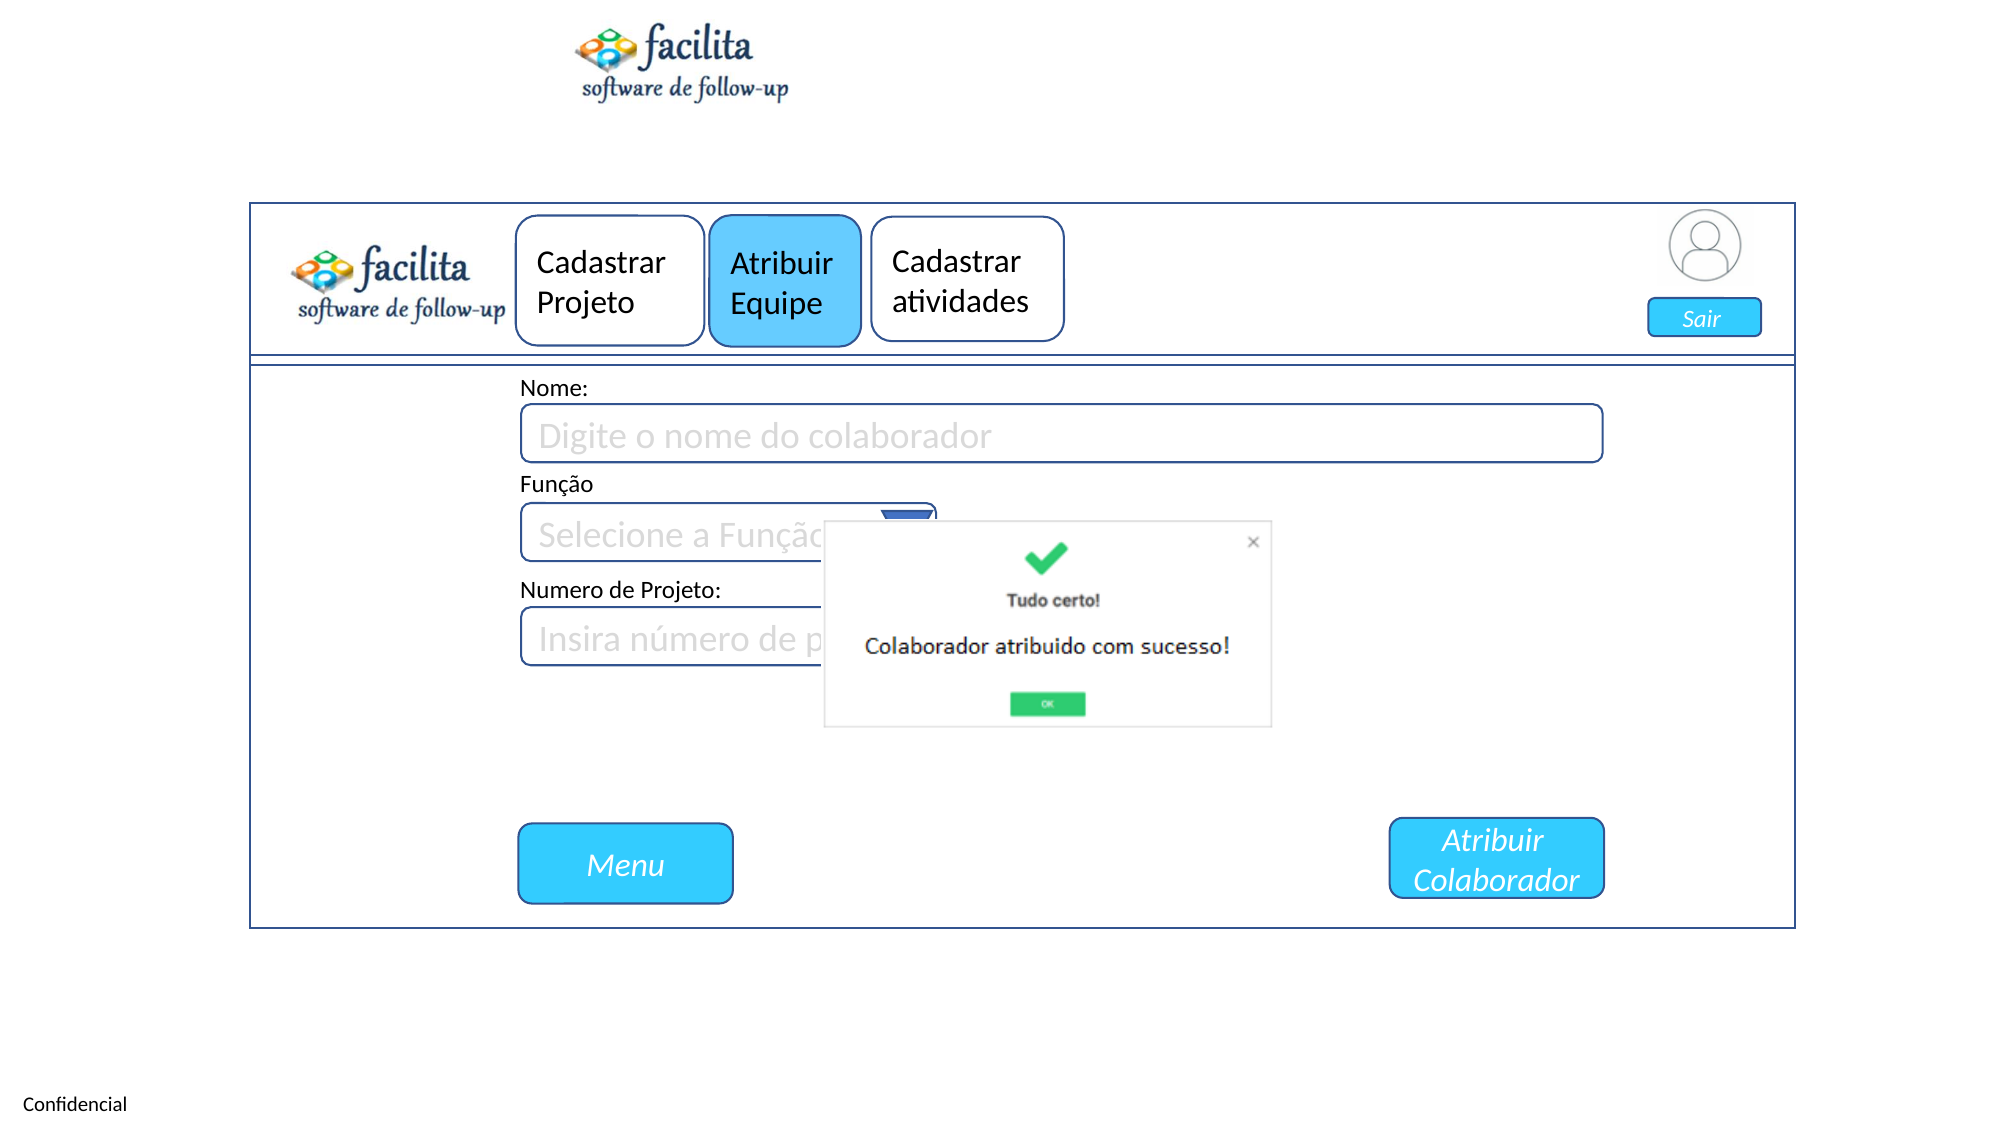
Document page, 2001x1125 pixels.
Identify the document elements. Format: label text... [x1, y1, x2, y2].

text_box Atribuir Colaborador [1388, 816, 1606, 899]
text_box Sair [1647, 296, 1763, 338]
text_box Cadastrar Projeto [514, 214, 706, 347]
text_box [249, 202, 1796, 354]
picture [286, 241, 506, 328]
picture [1657, 205, 1754, 286]
text_box Cadastrar atividades [870, 215, 1066, 343]
text_box Digite o nome do colaborador [520, 403, 1604, 464]
text_box Numero de Projeto: [504, 568, 821, 609]
text_box Nome: [504, 366, 823, 407]
text_box Menu [517, 822, 734, 905]
text_box [880, 509, 934, 519]
text_box Selecione a Função [520, 501, 938, 563]
text_box Insira número de projeto [520, 606, 821, 667]
text_box Função [504, 462, 823, 503]
text_box Atribuir Equipe [708, 214, 863, 348]
picture [570, 19, 790, 107]
text_box [249, 354, 1796, 929]
picture [821, 519, 1274, 731]
